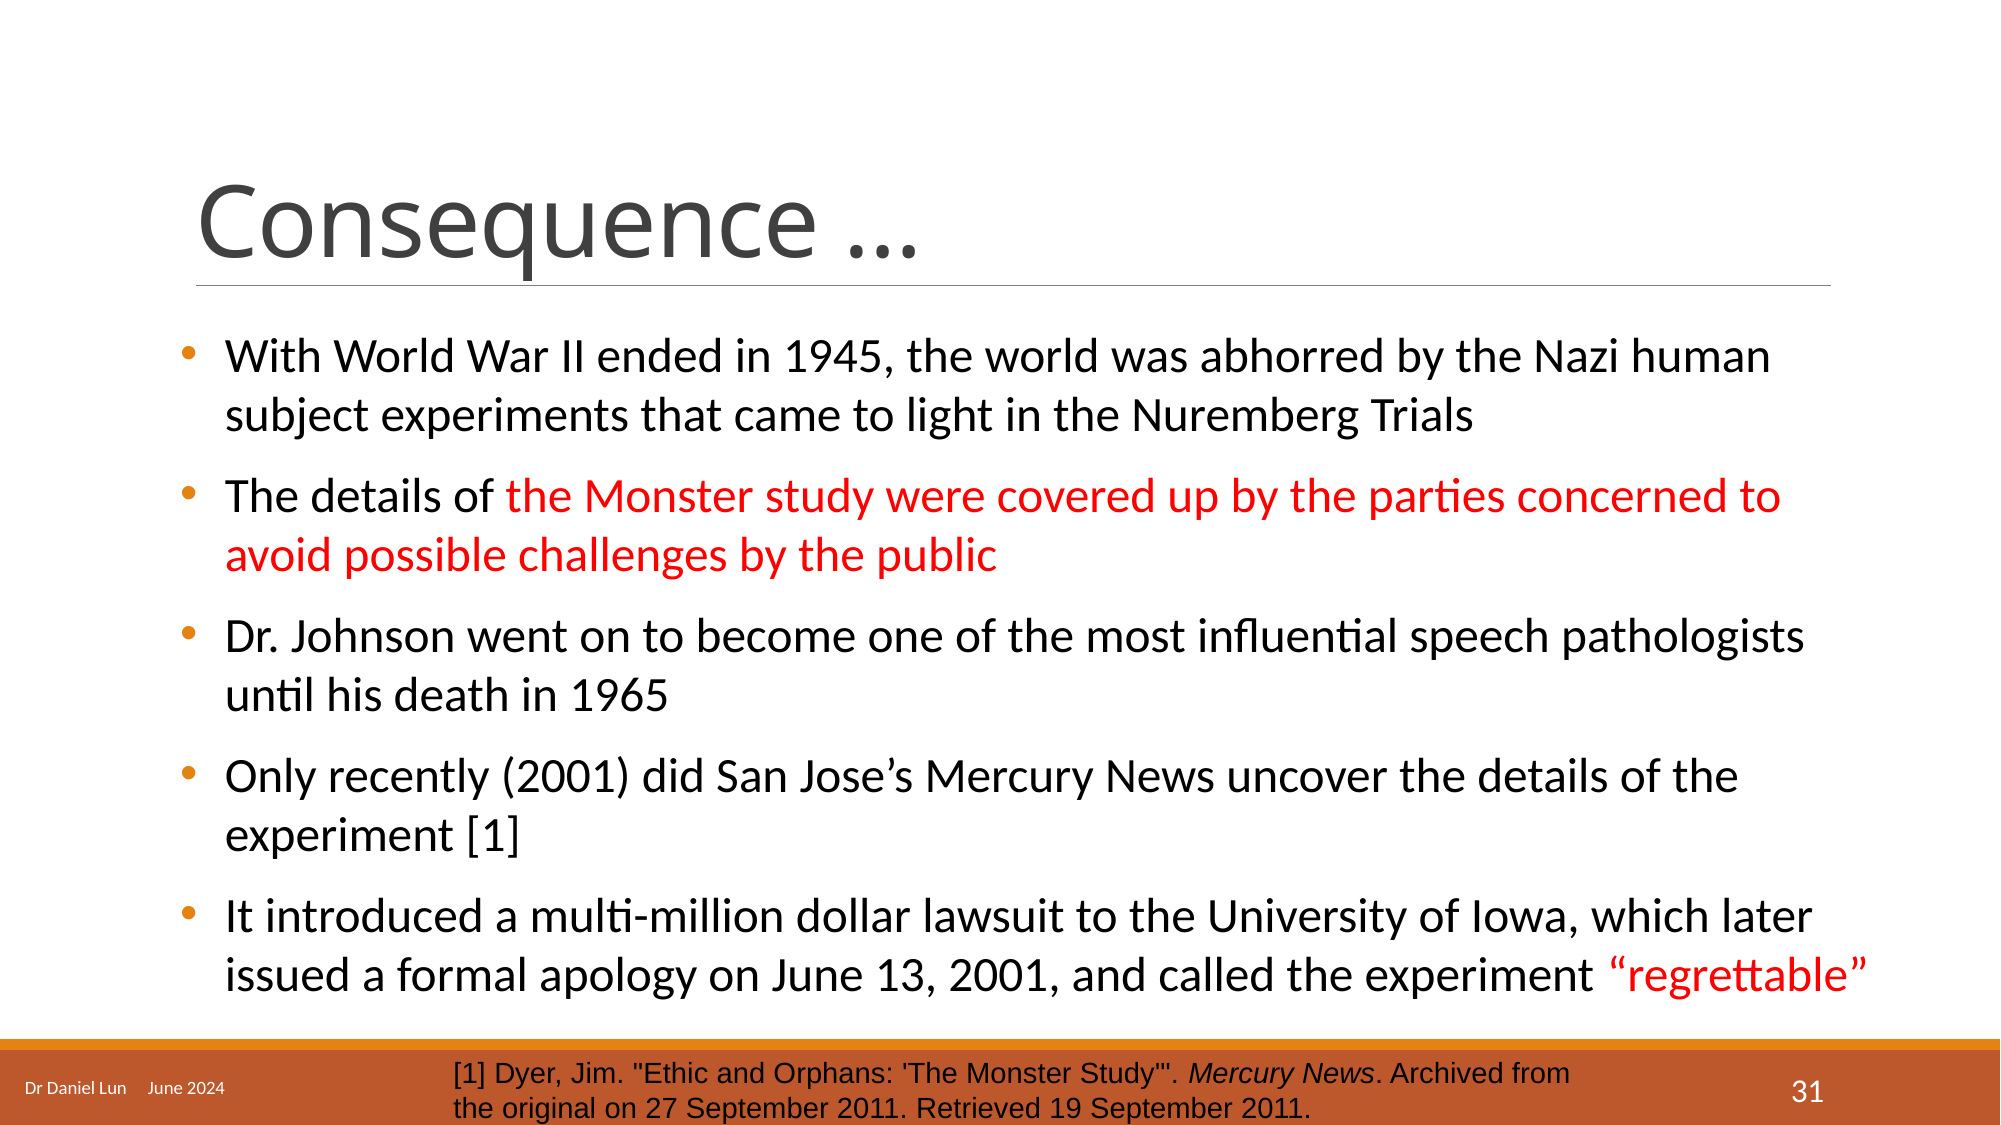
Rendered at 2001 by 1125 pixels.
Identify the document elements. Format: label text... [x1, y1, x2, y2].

title Consequence … [180, 47, 1830, 285]
slide_number 31 [1624, 1059, 1840, 1120]
text_box [1] Dyer, Jim. "Ethic and Orphans: 'The Monster Study'". Mercury News. Archived from the original on 27 September 2011. Retrieved 19 September 2011. [438, 1046, 1613, 1125]
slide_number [9, 1056, 416, 1117]
list With World War II ended in 1945, the world was abhorred by the Nazi human subject experiments that came to light in the Nuremberg Trials The details of the Monster study were covered up by the parties concerned to avoid possible challenges by the public Dr. Johnson went on to become one of the most influential speech pathologists until his death in 1965 Only recently (2001) did San Jose’s Mercury News uncover the details of the experiment [1] It introduced a multi-million dollar lawsuit to the University of Iowa, which later issued a formal apology on June 13, 2001, and called the experiment “regrettable” [180, 315, 1888, 1023]
